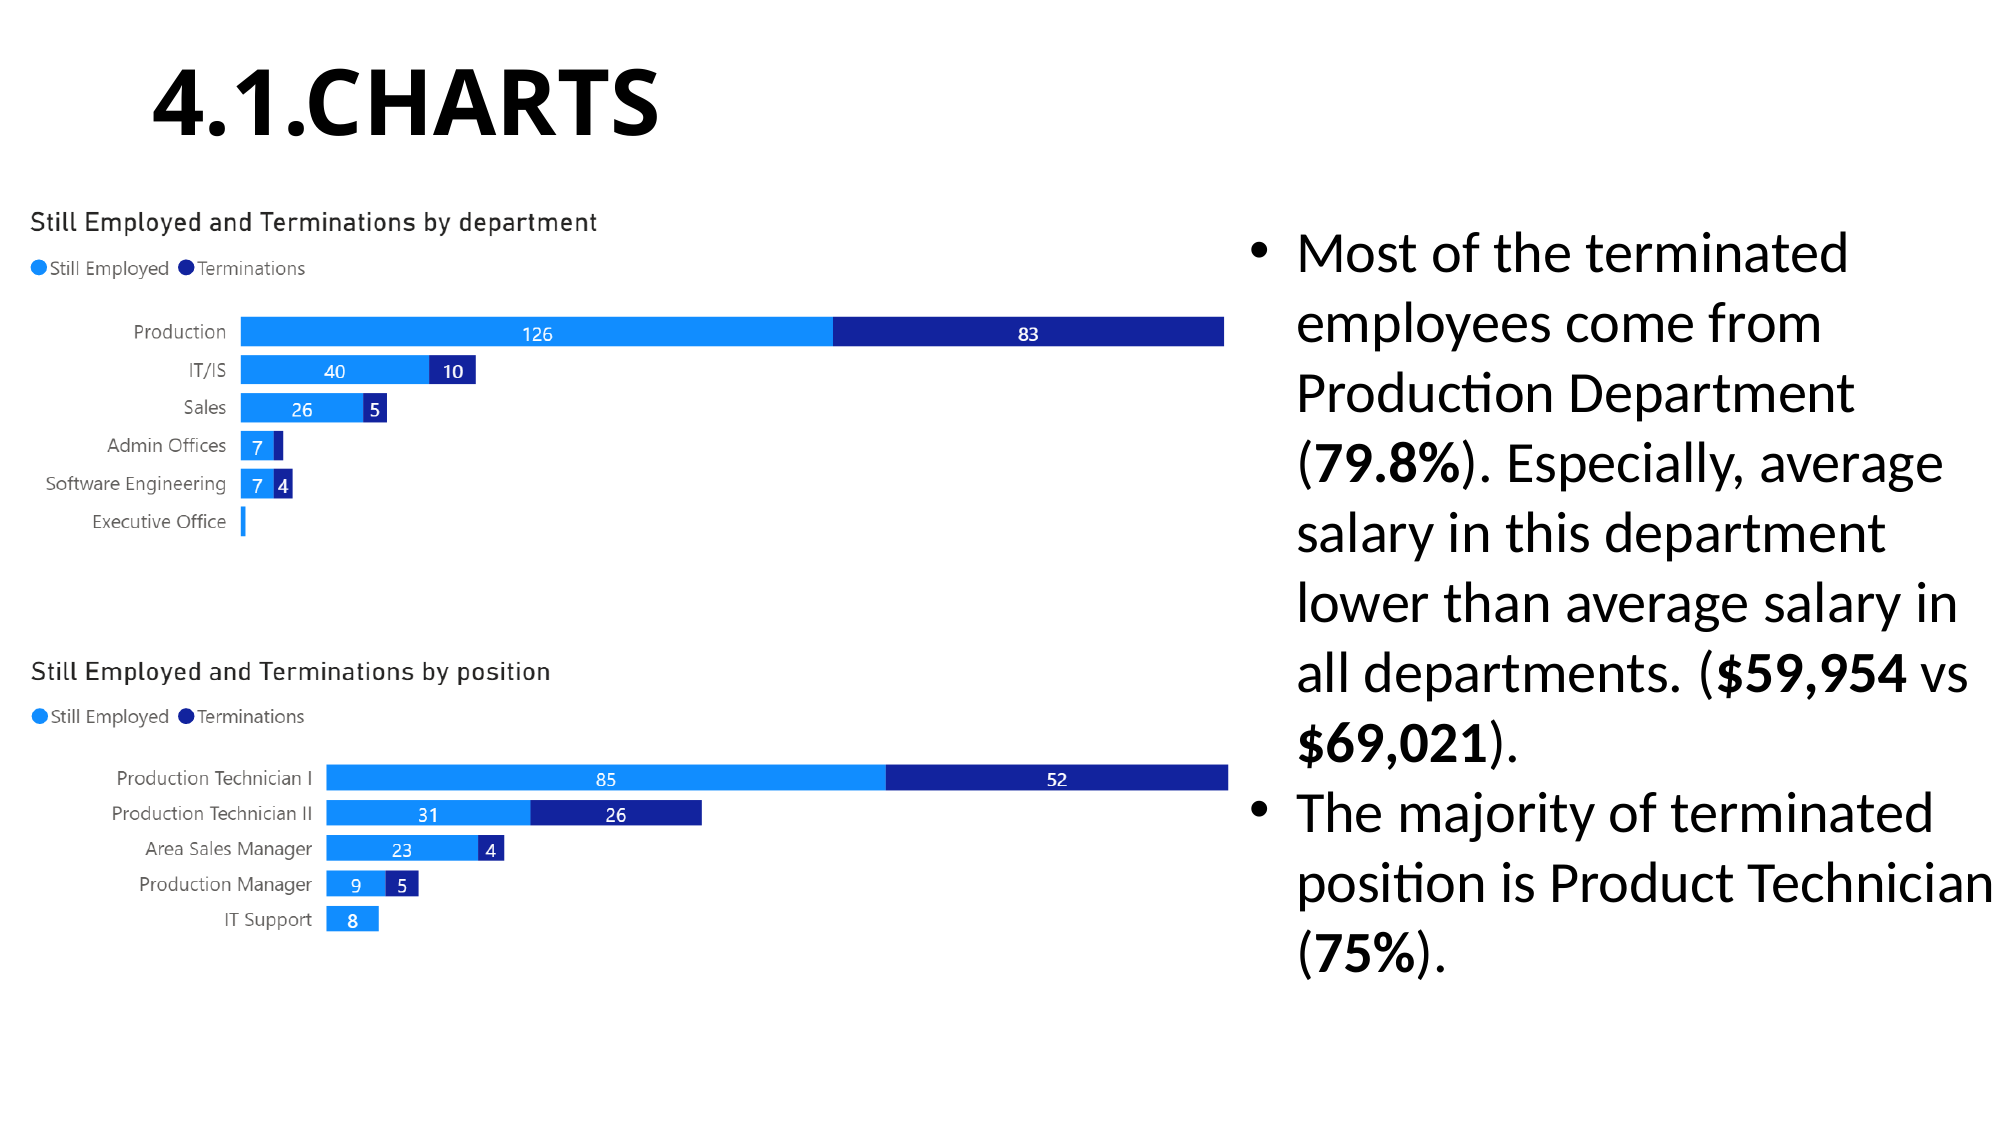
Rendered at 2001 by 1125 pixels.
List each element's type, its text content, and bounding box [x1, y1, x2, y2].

picture [24, 658, 1235, 940]
title 4.1.CHARTS [137, 22, 1863, 189]
text_box Most of the terminated employees come from Production Department (79.8%). Especially, average salary in this department lower than average salary in all departments. ($59,954 vs $69,021). The majority of terminated position is Product Technician (75%). [1234, 206, 2000, 992]
picture [23, 206, 1235, 544]
